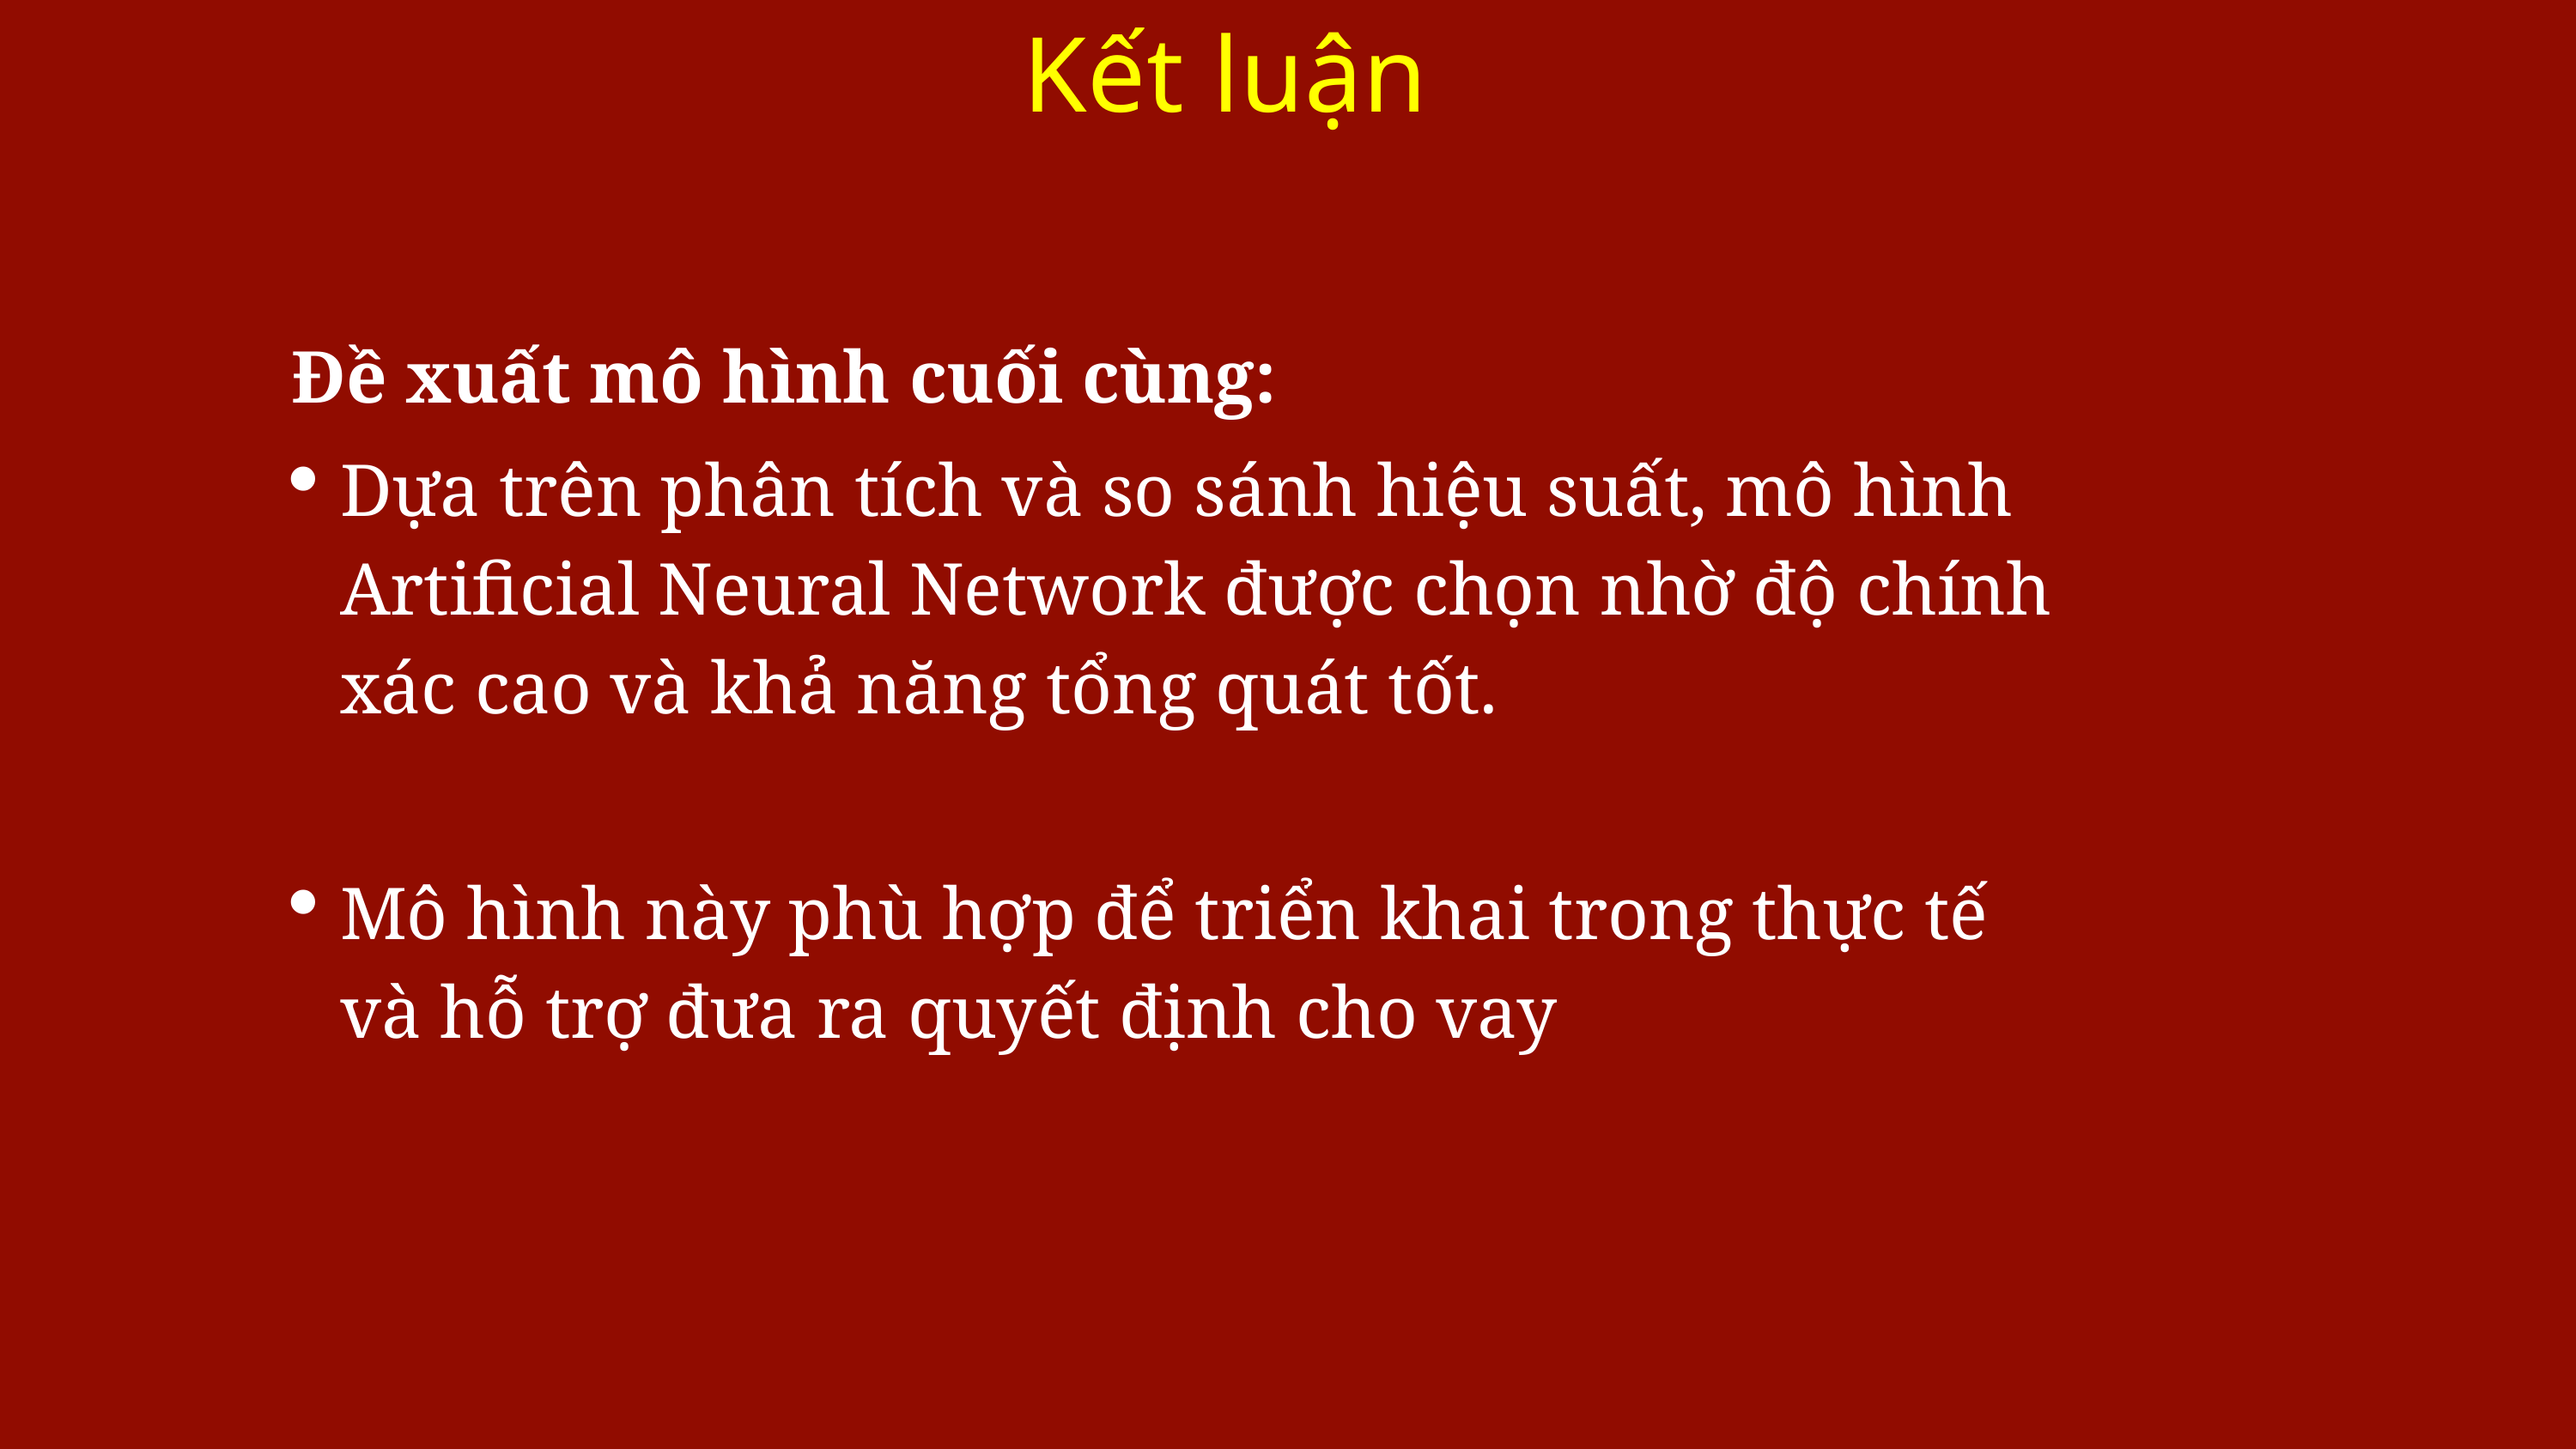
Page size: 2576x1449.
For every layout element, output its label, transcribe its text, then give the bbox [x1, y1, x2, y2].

text_box Đề xuất mô hình cuối cùng: Dựa trên phân tích và so sánh hiệu suất, mô hình Artificial Neural Network được chọn nhờ độ chính xác cao và khả năng tổng quát tốt. Mô hình này phù hợp để triển khai trong thực tế và hỗ trợ đưa ra quyết định cho vay [278, 366, 2068, 1059]
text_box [21, 0, 2511, 356]
